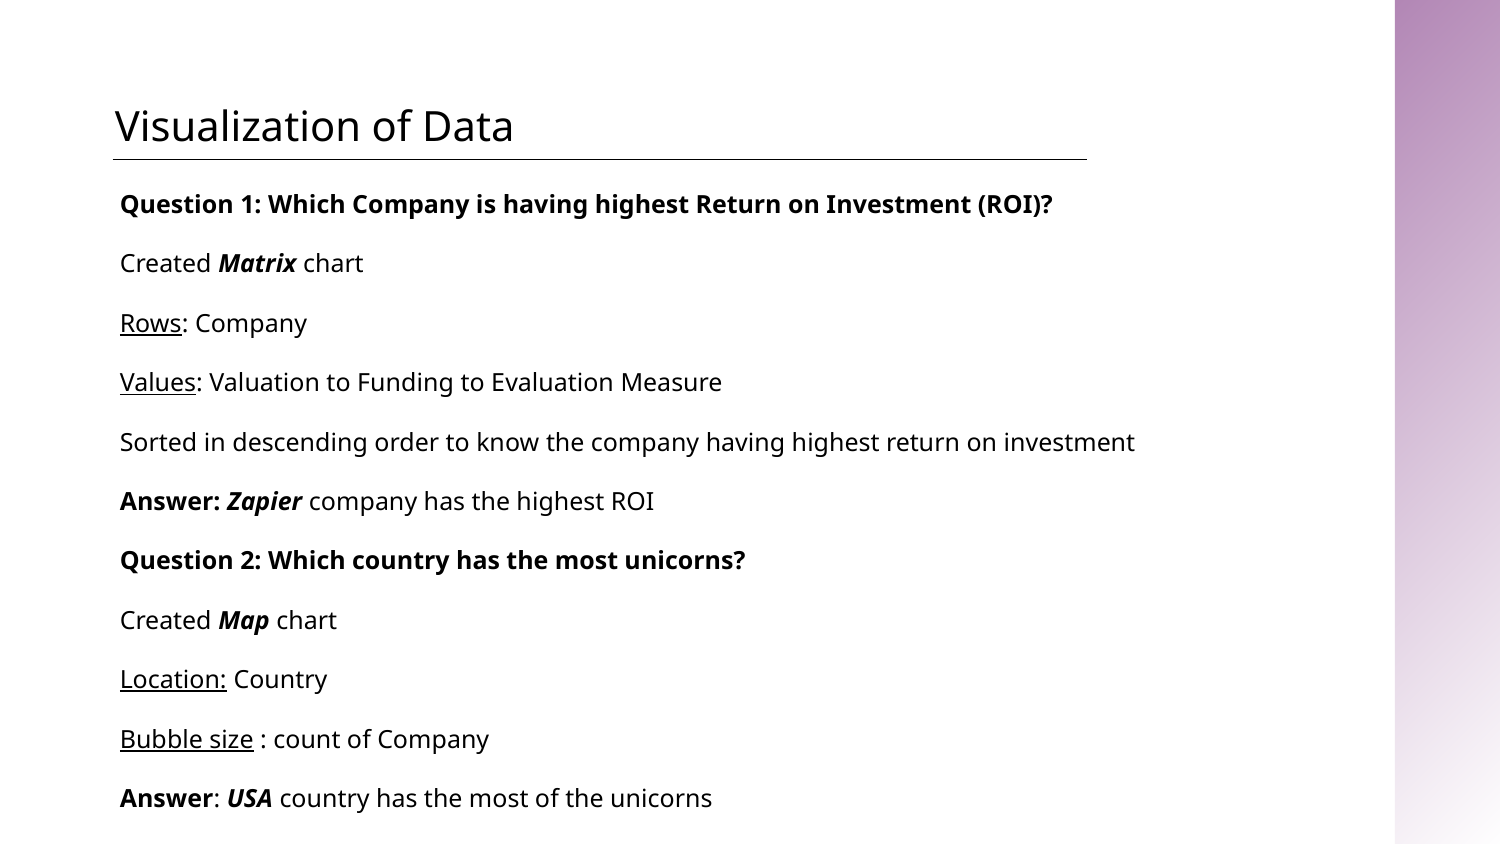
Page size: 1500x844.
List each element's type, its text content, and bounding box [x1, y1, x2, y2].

subtitle Question 1: Which Company is having highest Return on Investment (ROI)? Created Matrix chart Rows: Company Values: Valuation to Funding to Evaluation Measure Sorted in descending order to know the company having highest return on investment Answer: Zapier company has the highest ROI Question 2: Which country has the most unicorns? Created Map chart Location: Country Bubble size : count of Company Answer: USA country has the most of the unicorns [104, 168, 1396, 825]
title Visualization of Data [99, 84, 1364, 179]
